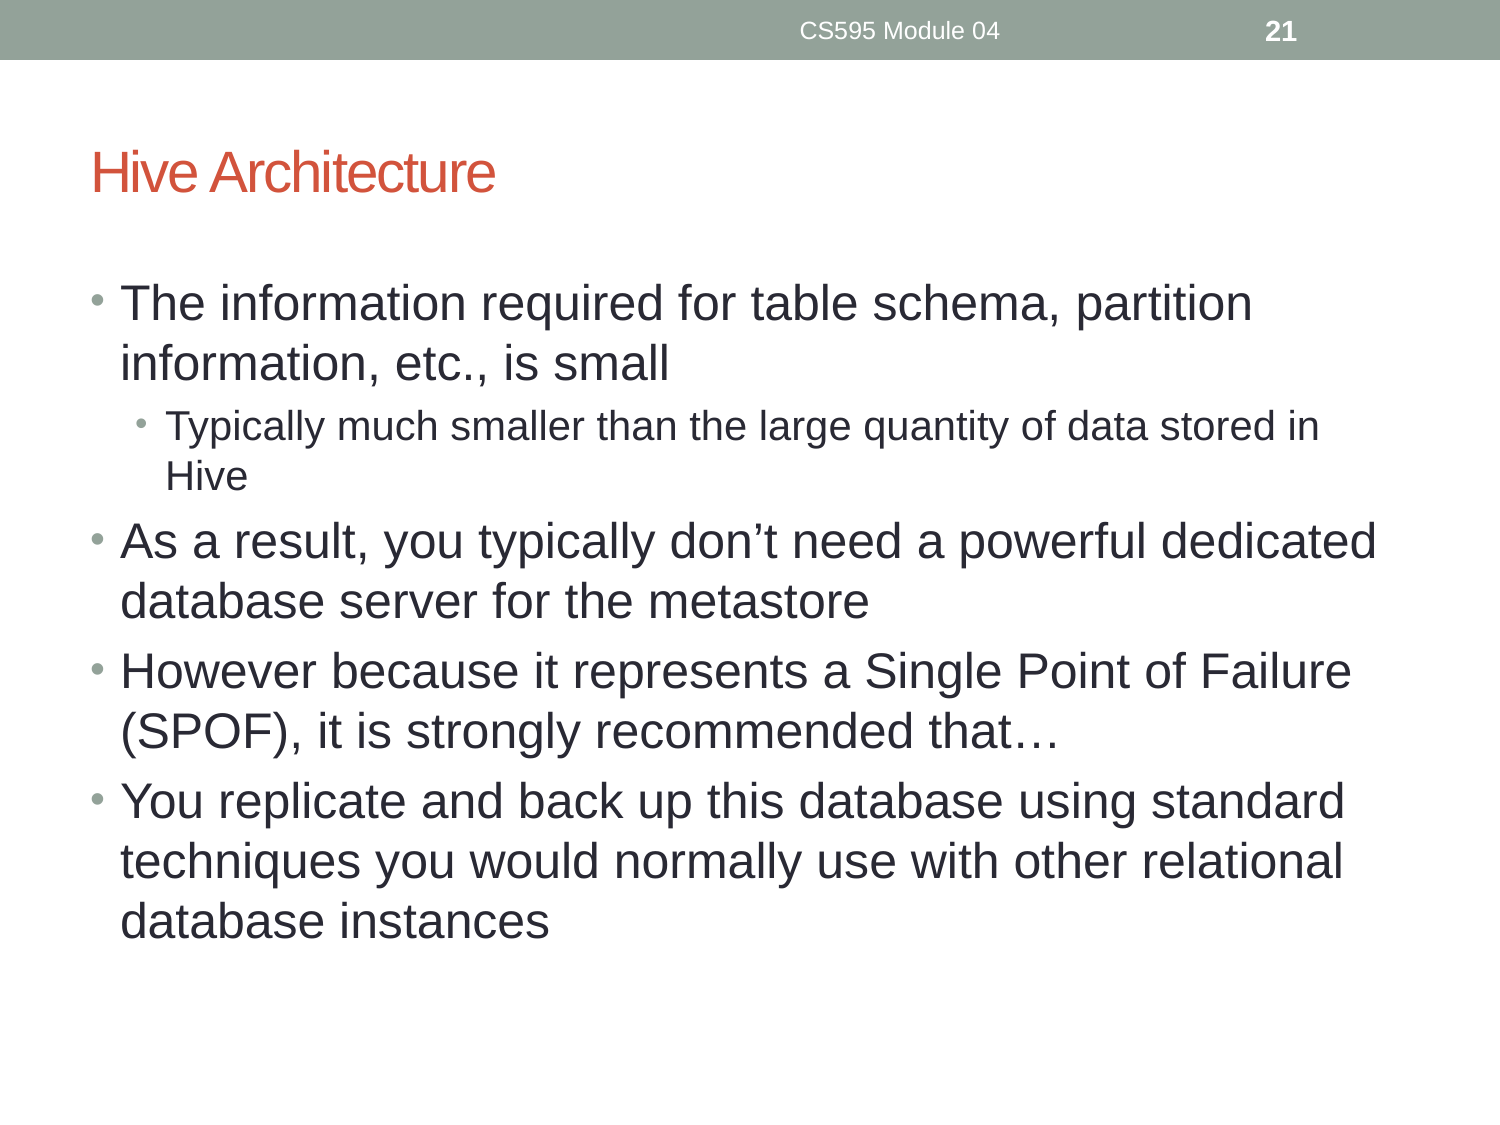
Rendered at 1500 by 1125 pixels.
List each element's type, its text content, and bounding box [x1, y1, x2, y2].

title Hive Architecture [75, 87, 1425, 250]
footer CS595 Module 04 [562, 3, 1238, 57]
list The information required for table schema, partition information, etc., is small Typically much smaller than the large quantity of data stored in Hive As a result, you typically don’t need a powerful dedicated database server for the metastore However because it represents a Single Point of Failure (SPOF), it is strongly recommended that… You replicate and back up this database using standard techniques you would normally use with other relational database instances [75, 262, 1425, 1063]
slide_number 21 [1250, 3, 1425, 57]
